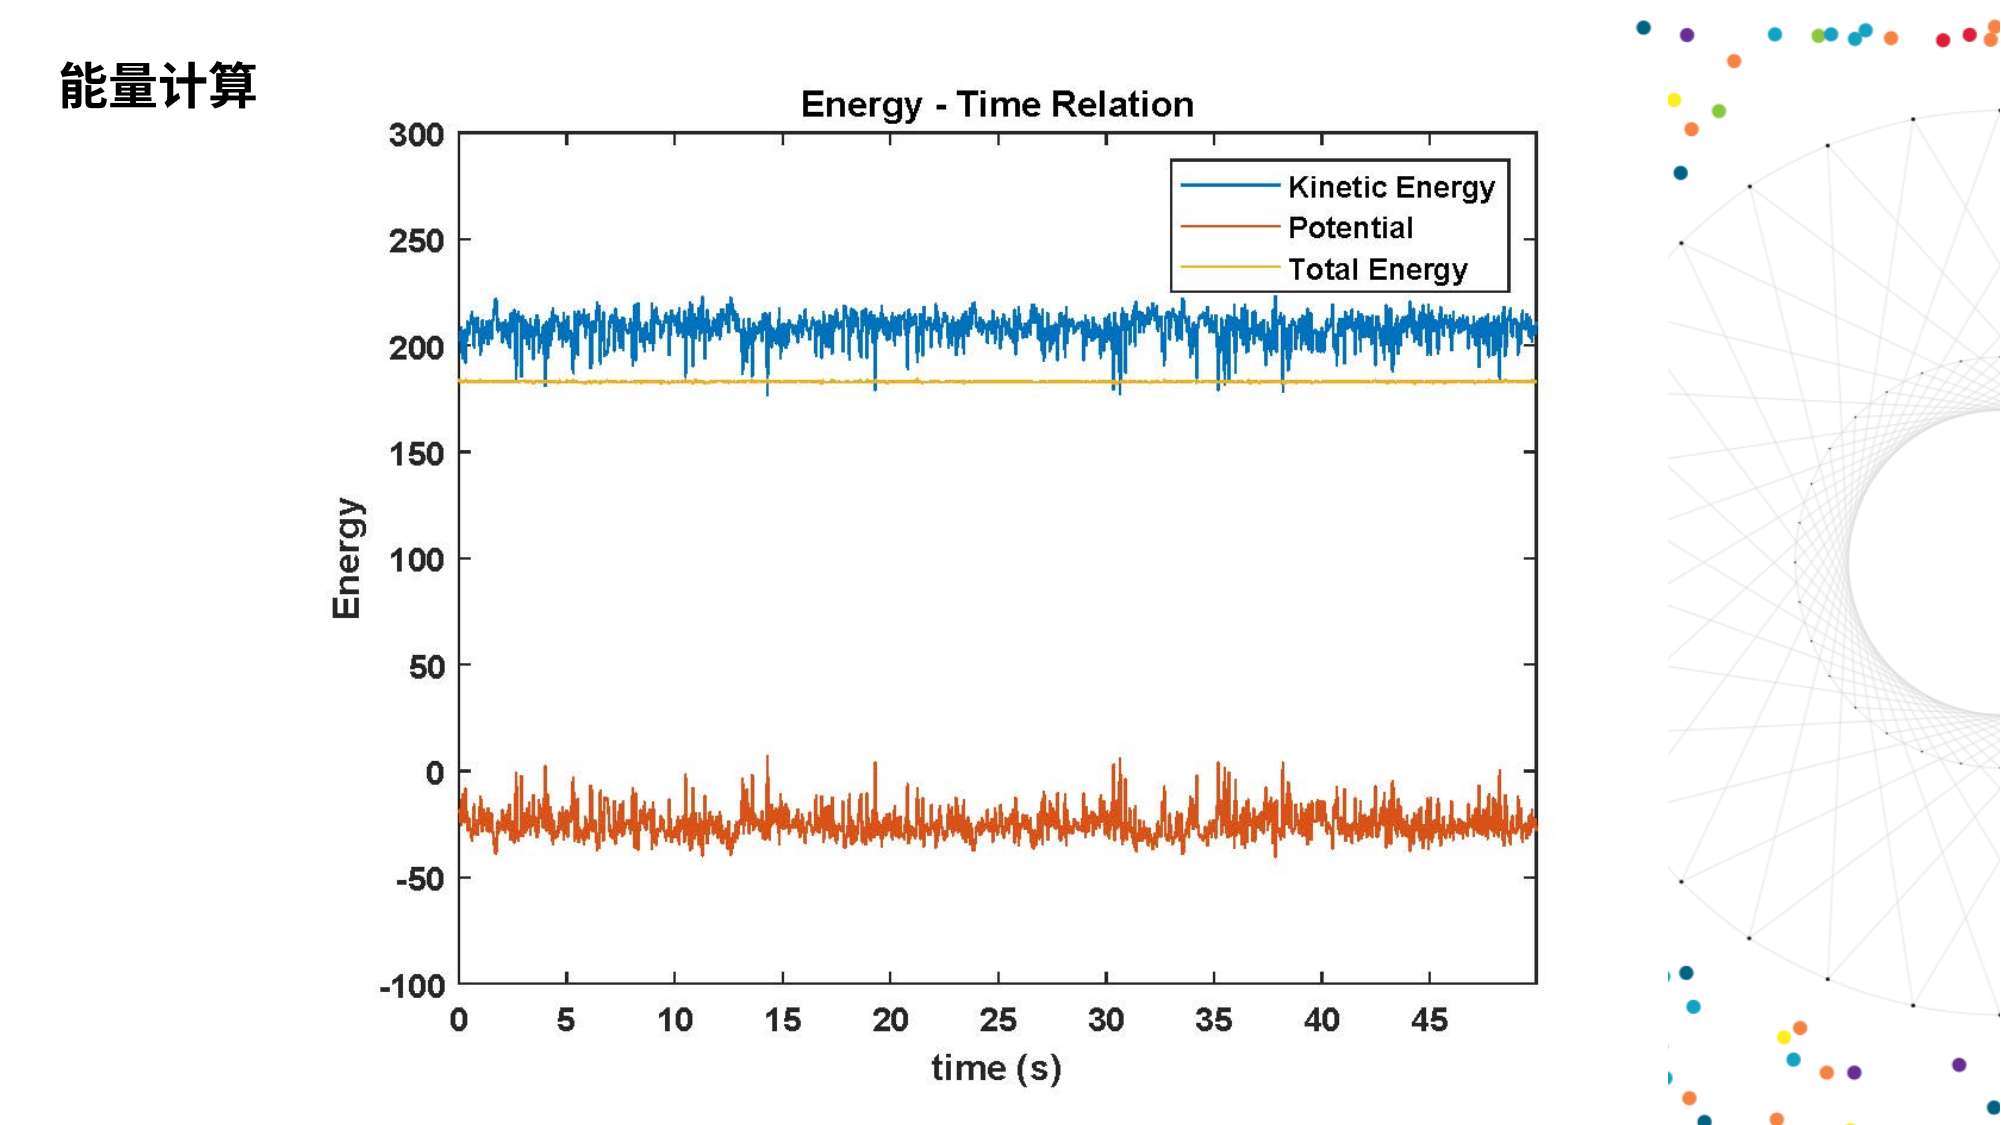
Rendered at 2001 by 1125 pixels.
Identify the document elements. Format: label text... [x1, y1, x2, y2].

picture [278, 1, 2000, 1125]
text_box 能量计算 [43, 56, 278, 120]
